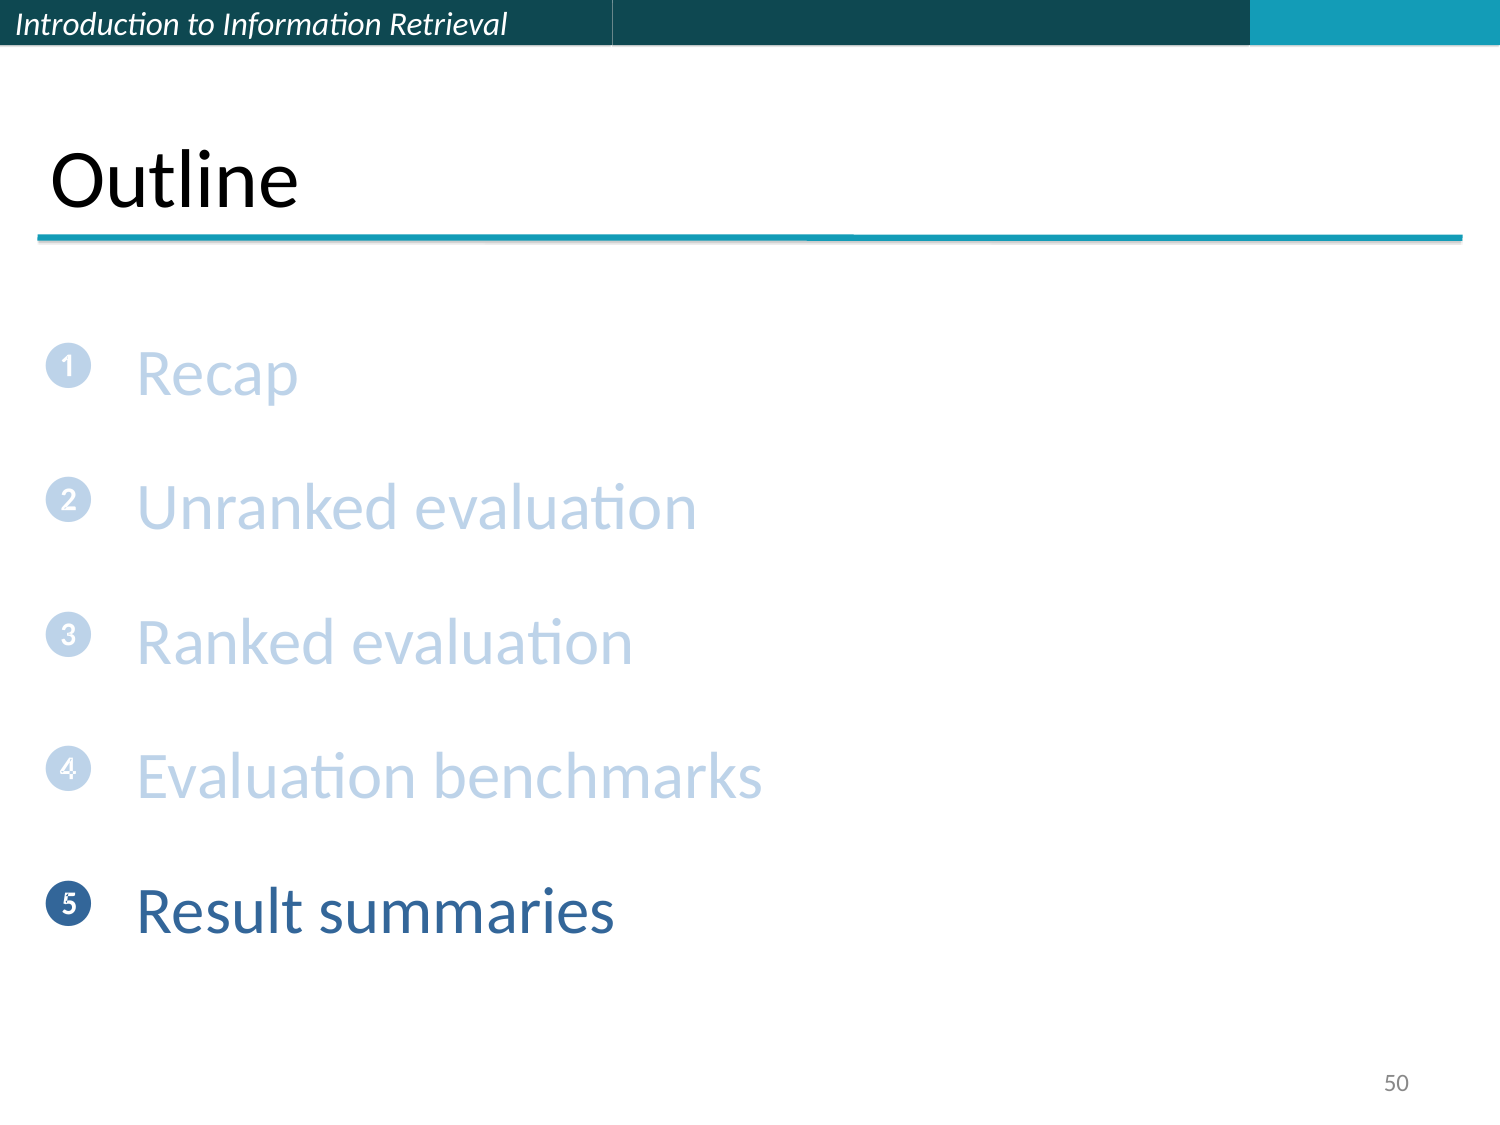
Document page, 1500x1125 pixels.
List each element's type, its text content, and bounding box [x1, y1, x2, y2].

text_box Recap Unranked evaluation Ranked evaluation Evaluation benchmarks Result summaries [22, 281, 1418, 1057]
title Outline [34, 16, 1385, 232]
slide_number 50 [1074, 1058, 1425, 1105]
